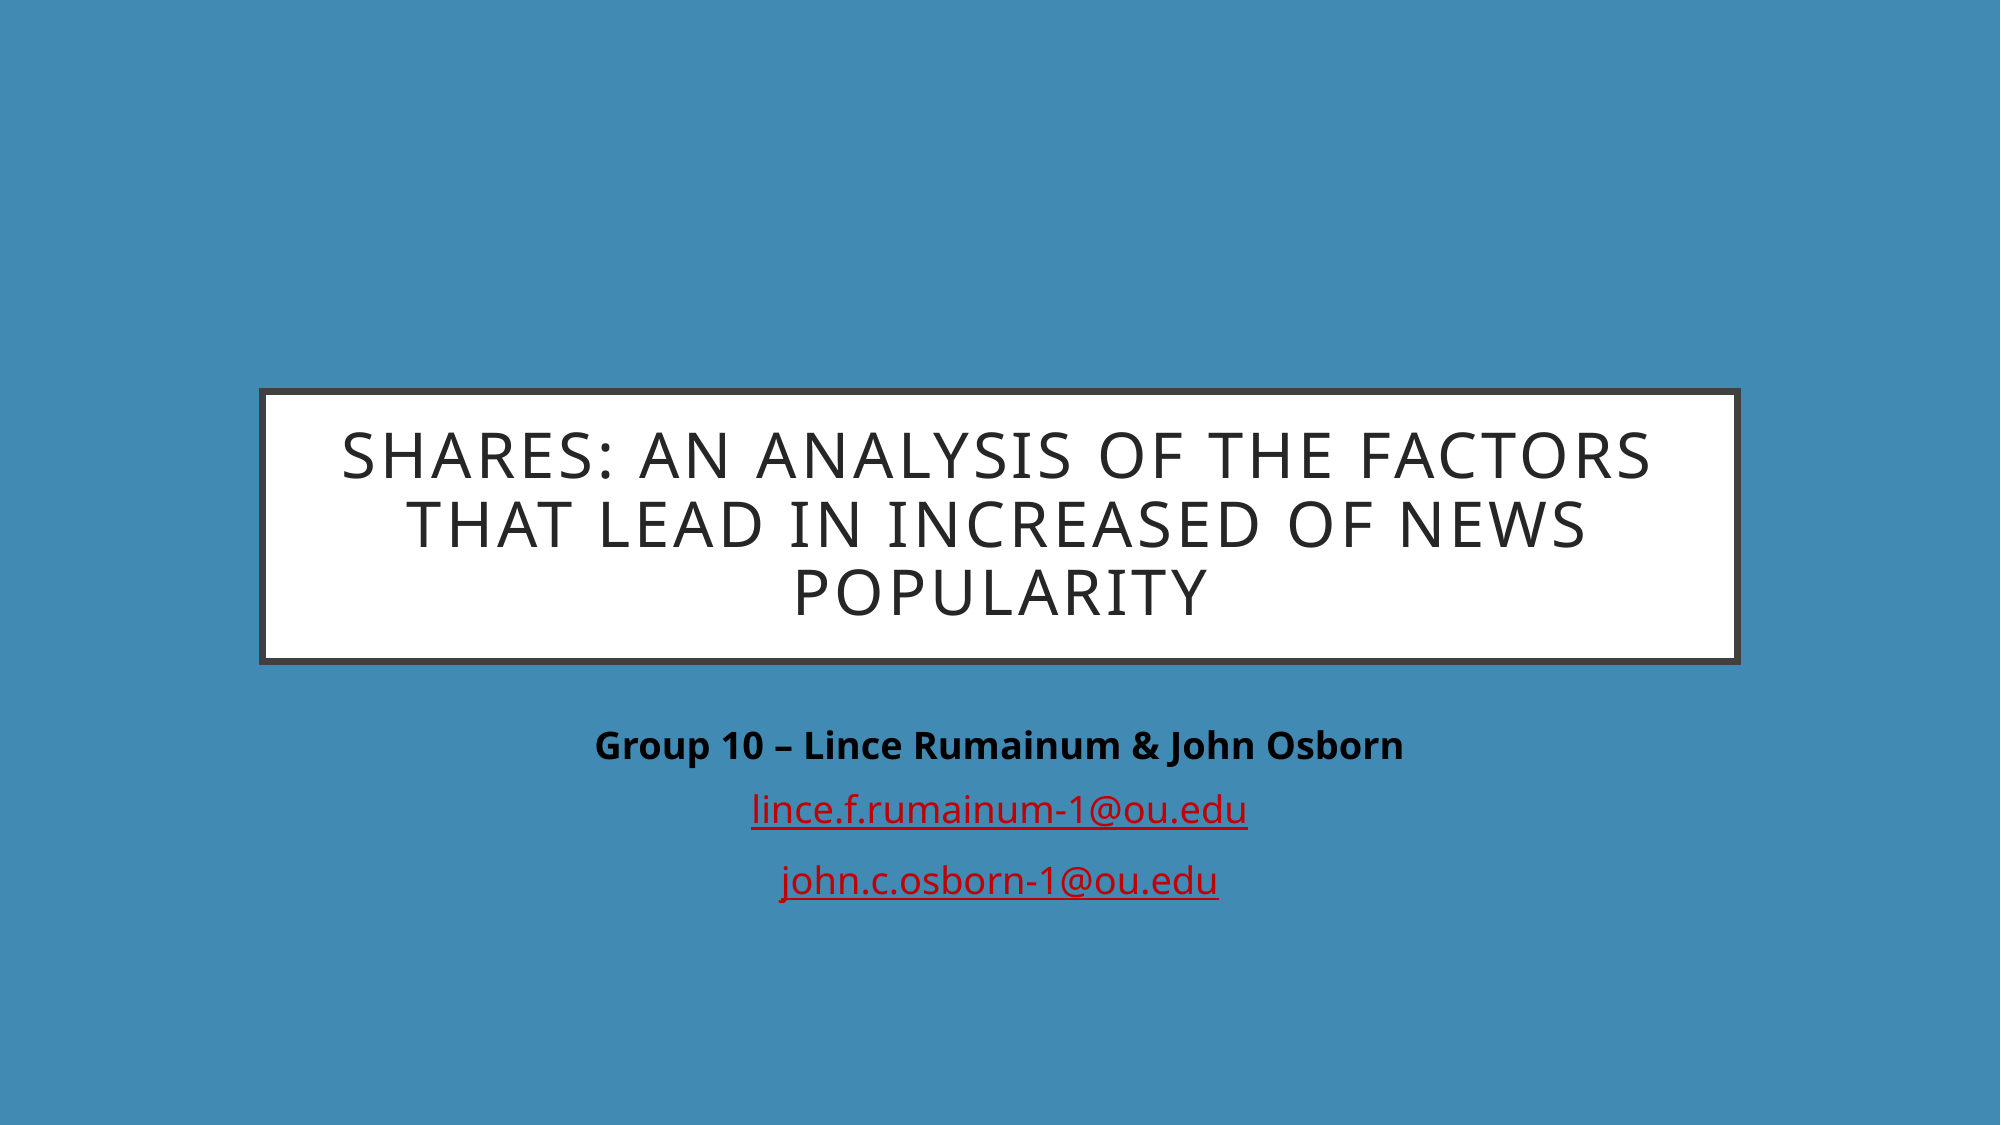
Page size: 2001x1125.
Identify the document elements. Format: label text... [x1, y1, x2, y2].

subtitle Group 10 – Lince Rumainum & John Osborn lince.f.rumainum-1@ou.edu john.c.osborn-1@ou.edu [442, 713, 1558, 918]
title Shares: An Analysis of THE Factors that lead IN increased of news popularity [259, 388, 1741, 665]
